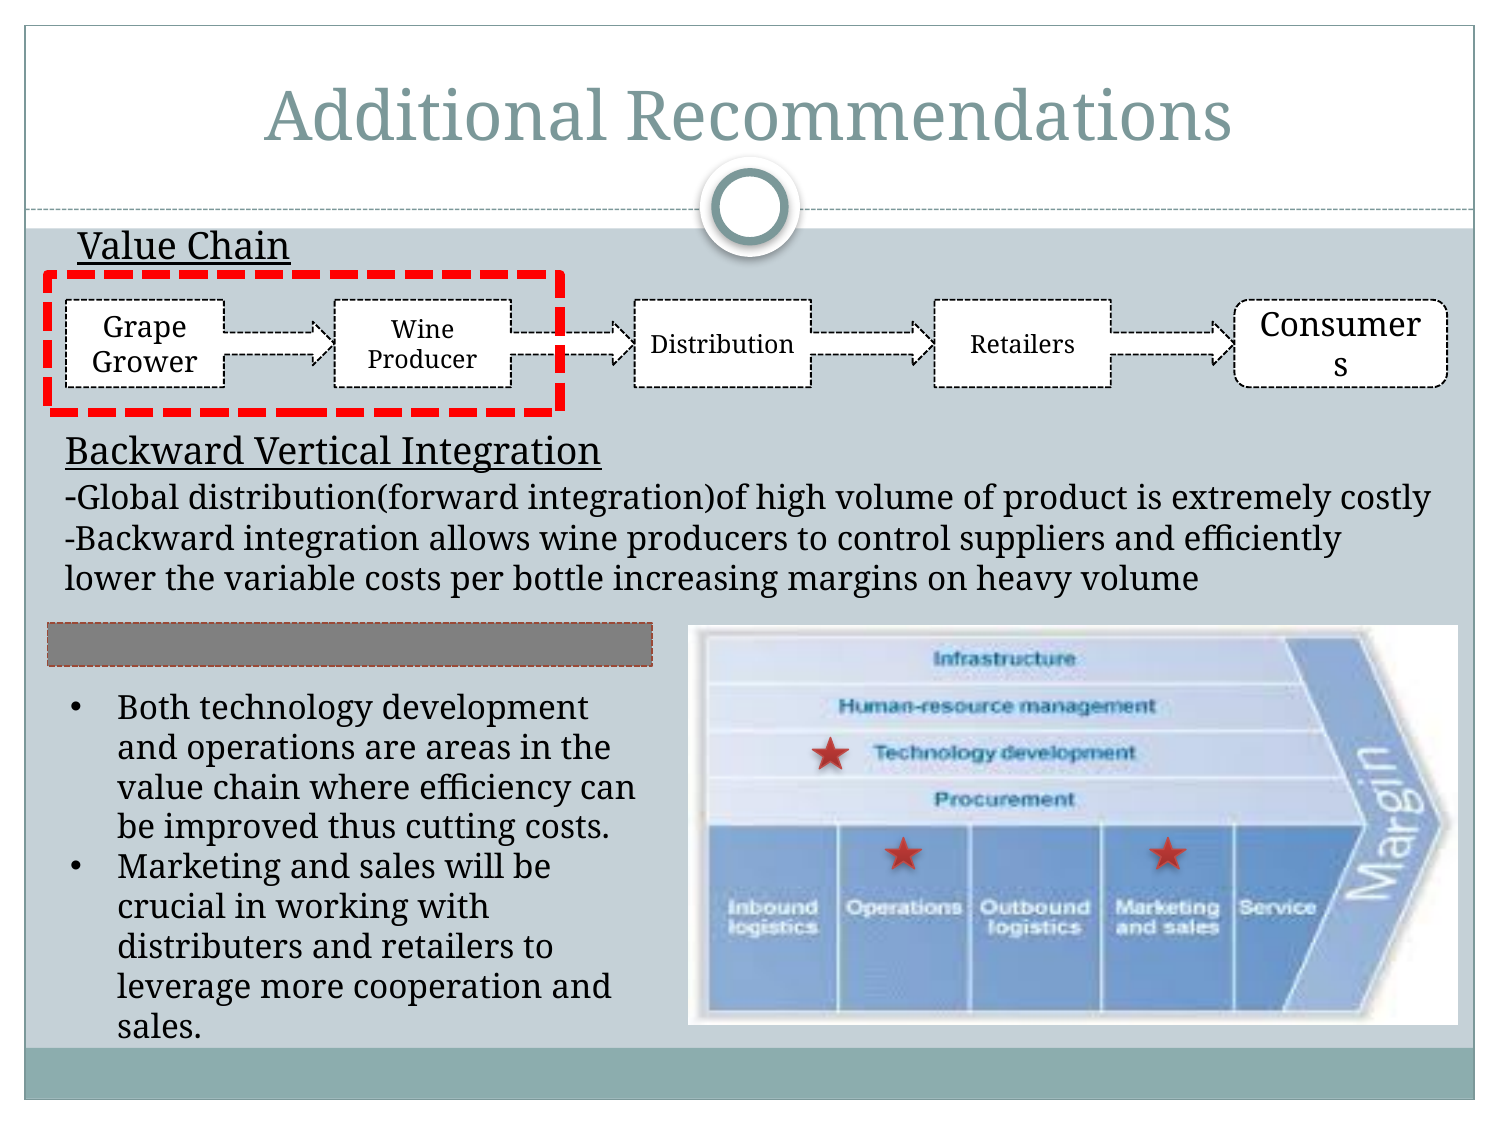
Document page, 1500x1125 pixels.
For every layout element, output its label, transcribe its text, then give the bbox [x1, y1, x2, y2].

text_box Both technology development and operations are areas in the value chain where efficiency can be improved thus cutting costs. Marketing and sales will be crucial in working with distributers and retailers to leverage more cooperation and sales. [55, 678, 652, 1093]
text_box Backward Vertical Integration -Global distribution(forward integration)of high volume of product is extremely costly -Backward integration allows wine producers to control suppliers and efficiently lower the variable costs per bottle increasing margins on heavy volume [50, 419, 1449, 605]
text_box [65, 299, 1448, 388]
text_box Value Chain [62, 214, 363, 274]
picture [688, 625, 1458, 1025]
title Additional Recommendations [49, 37, 1450, 162]
text_box [47, 622, 653, 667]
text_box [47, 274, 561, 413]
